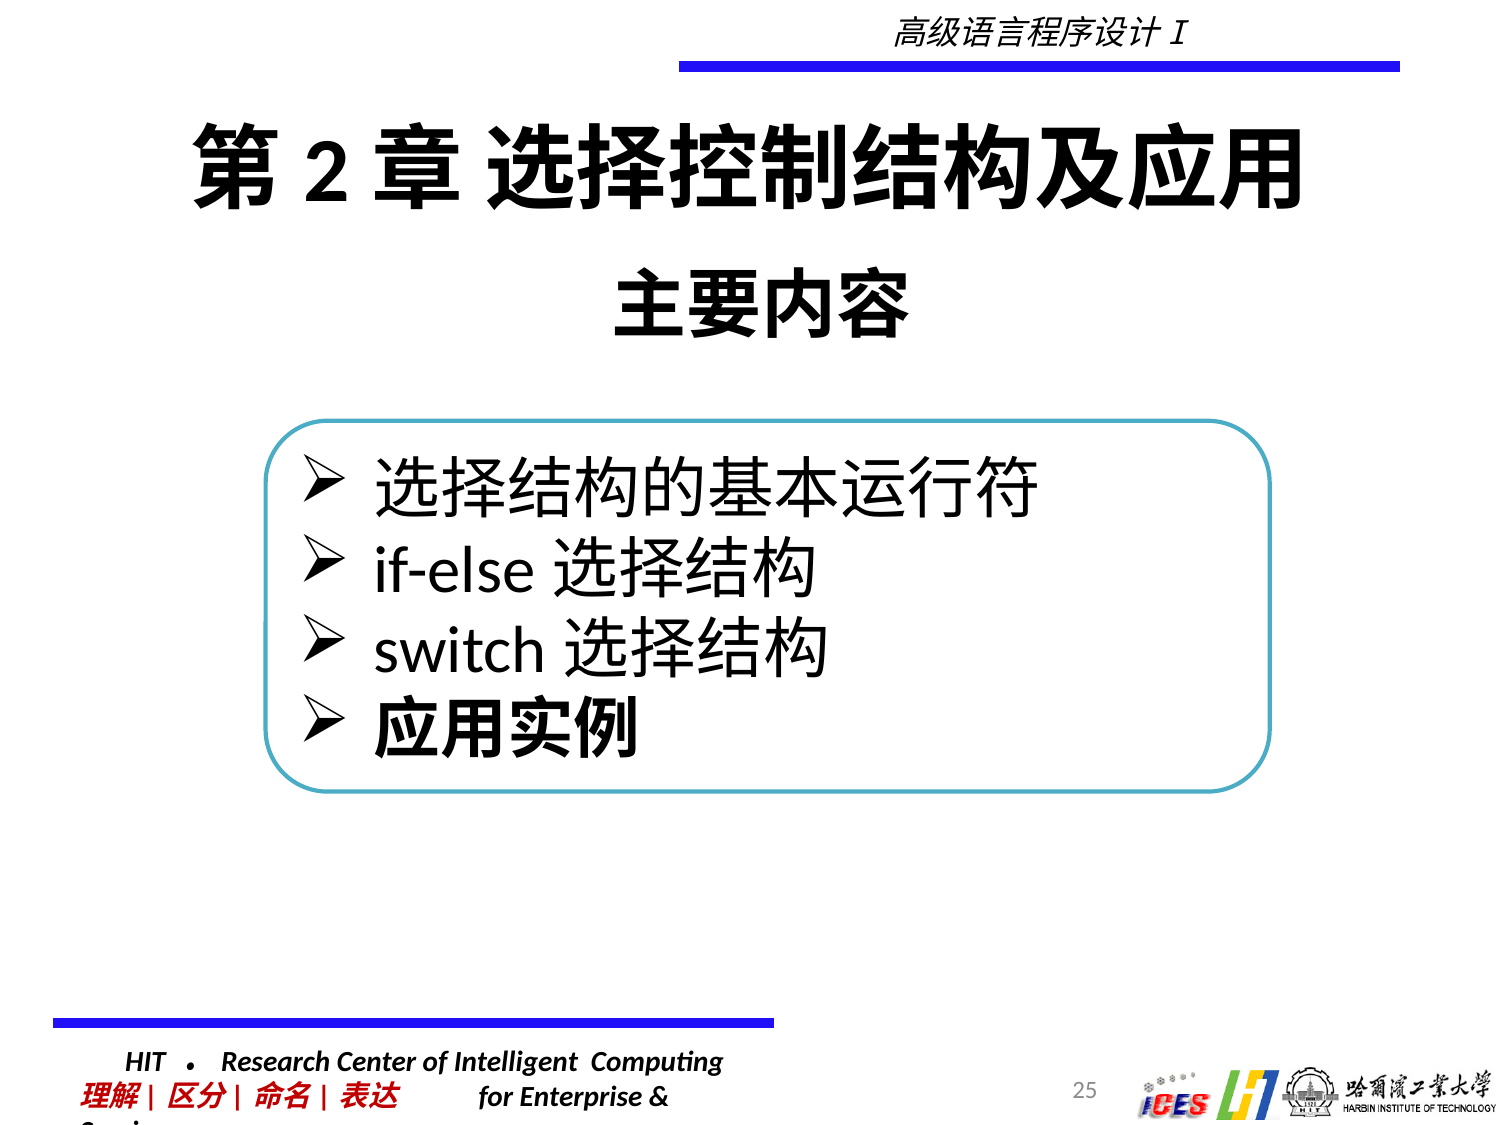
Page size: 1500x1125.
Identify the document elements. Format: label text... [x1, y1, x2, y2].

slide_number 25 [903, 1058, 1113, 1119]
text_box 主要内容 [123, 249, 1399, 362]
picture [1137, 1070, 1213, 1120]
picture [1216, 1063, 1500, 1120]
title 第2章 选择控制结构及应用 [112, 90, 1388, 240]
text_box 选择结构的基本运行符 if-else选择结构 switch选择结构 应用实例 [263, 418, 1272, 794]
